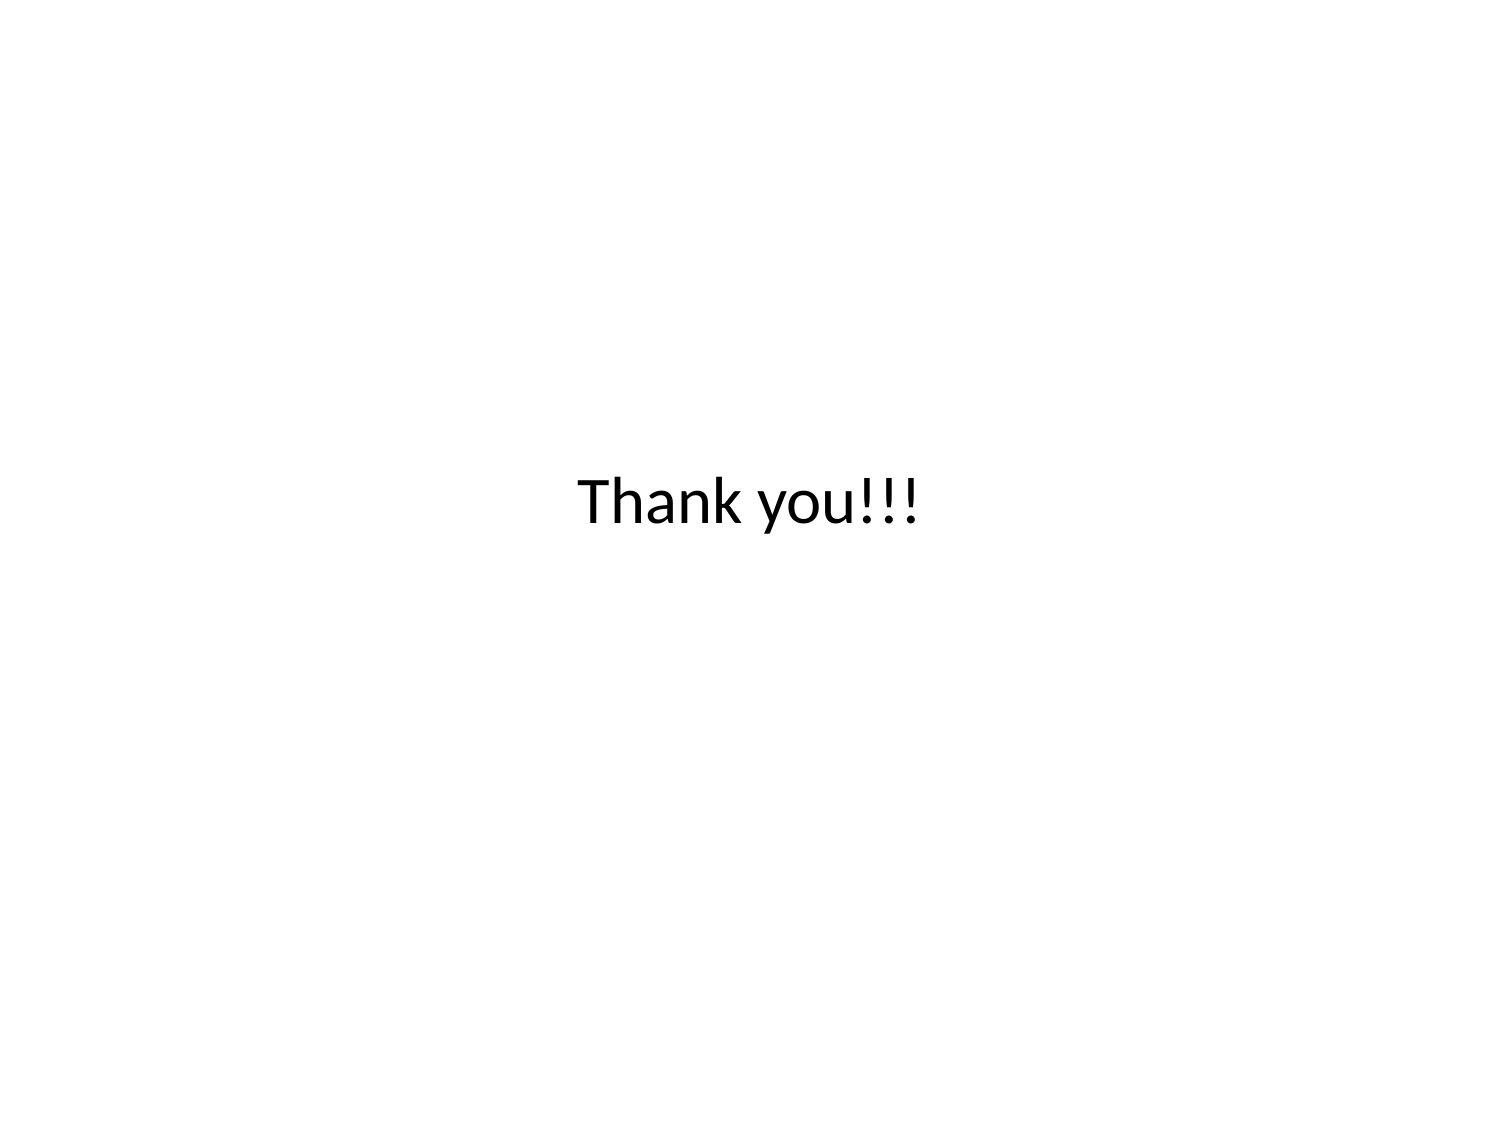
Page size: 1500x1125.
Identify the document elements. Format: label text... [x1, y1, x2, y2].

list Thank you!!! [75, 262, 1425, 1005]
